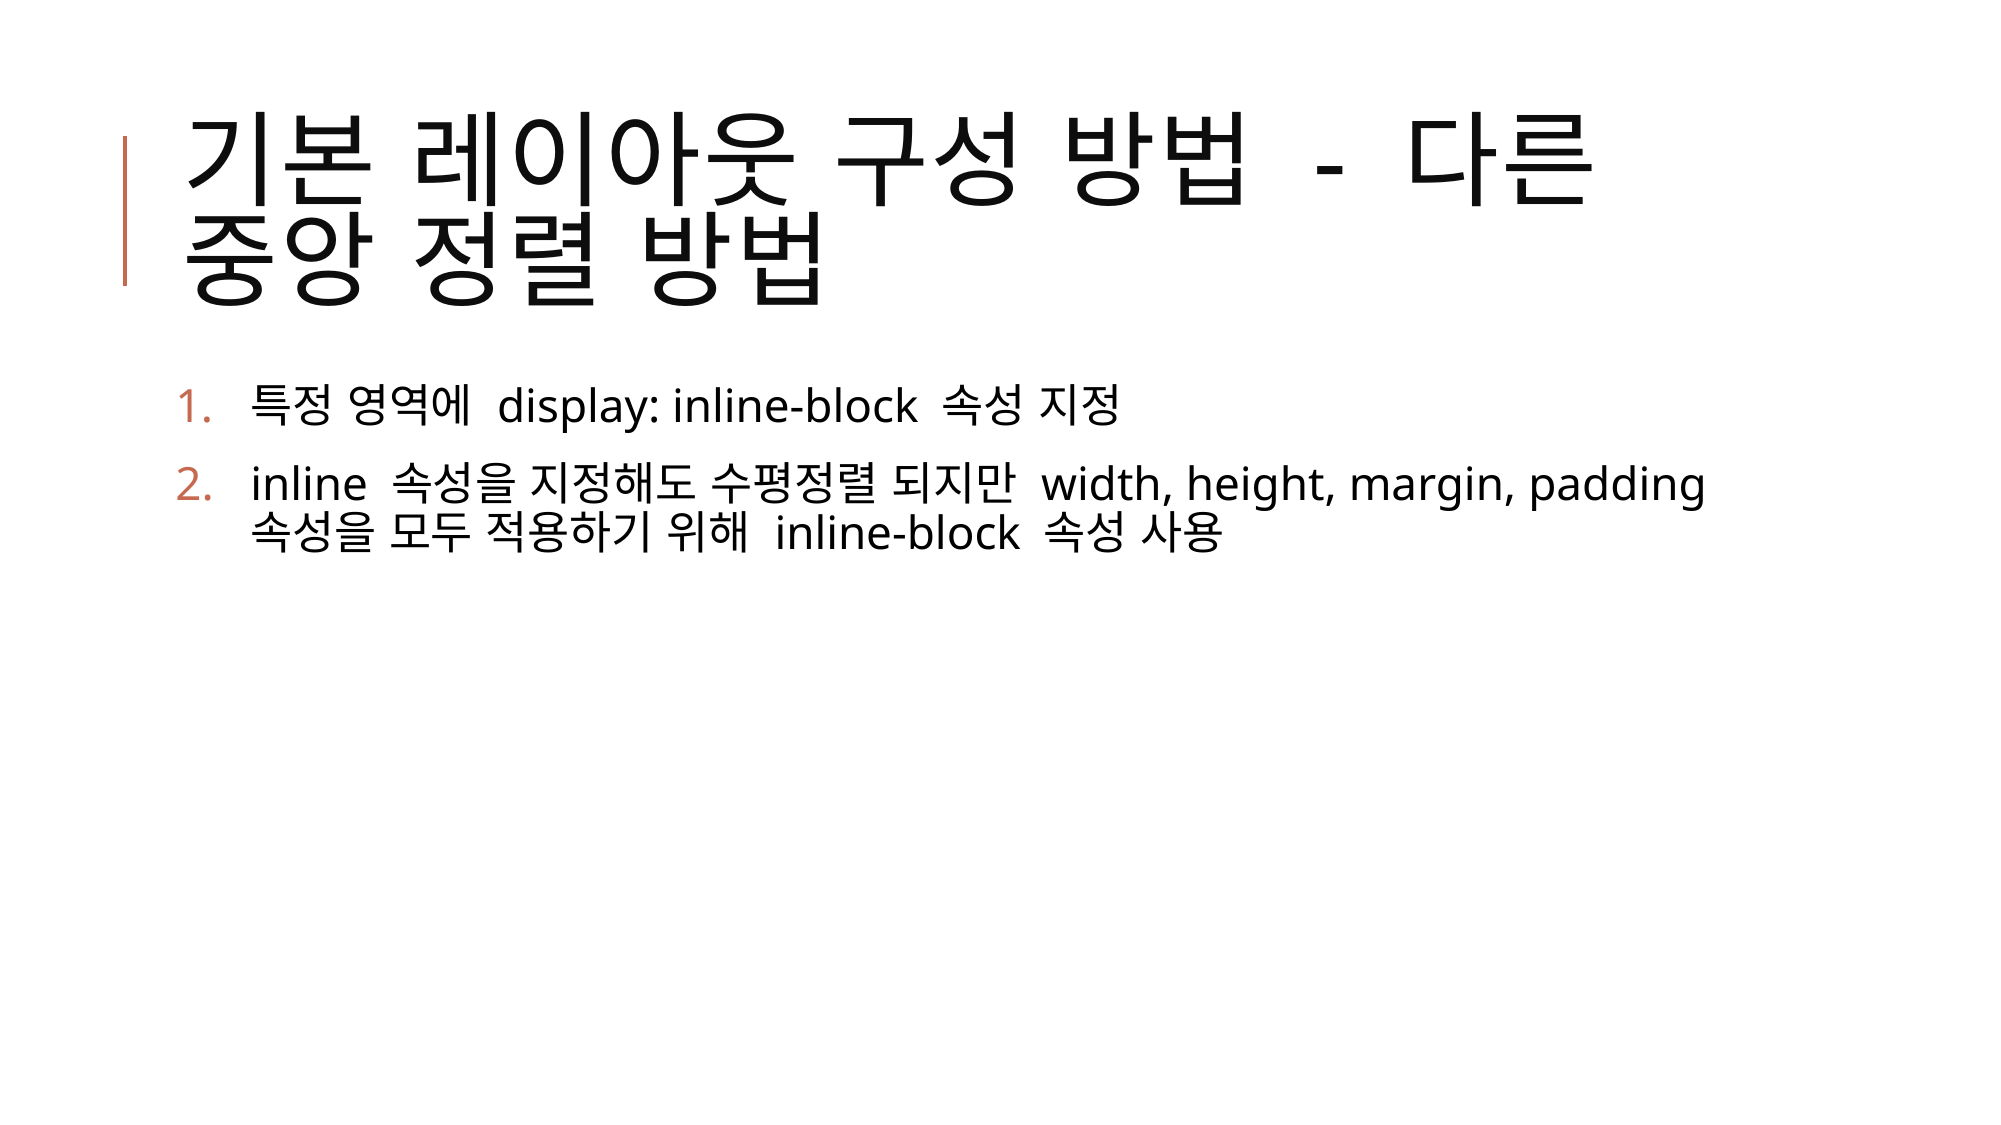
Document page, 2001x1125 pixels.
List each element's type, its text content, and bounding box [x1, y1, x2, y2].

title 기본 레이아웃 구성 방법 - 다른 중앙 정렬 방법 [168, 96, 1763, 342]
list 특정 영역에 display: inline-block 속성 지정 inline 속성을 지정해도 수평정렬 되지만 width, height, margin, padding 속성을 모두 적용하기 위해 inline-block 속성 사용 [168, 375, 1763, 1035]
